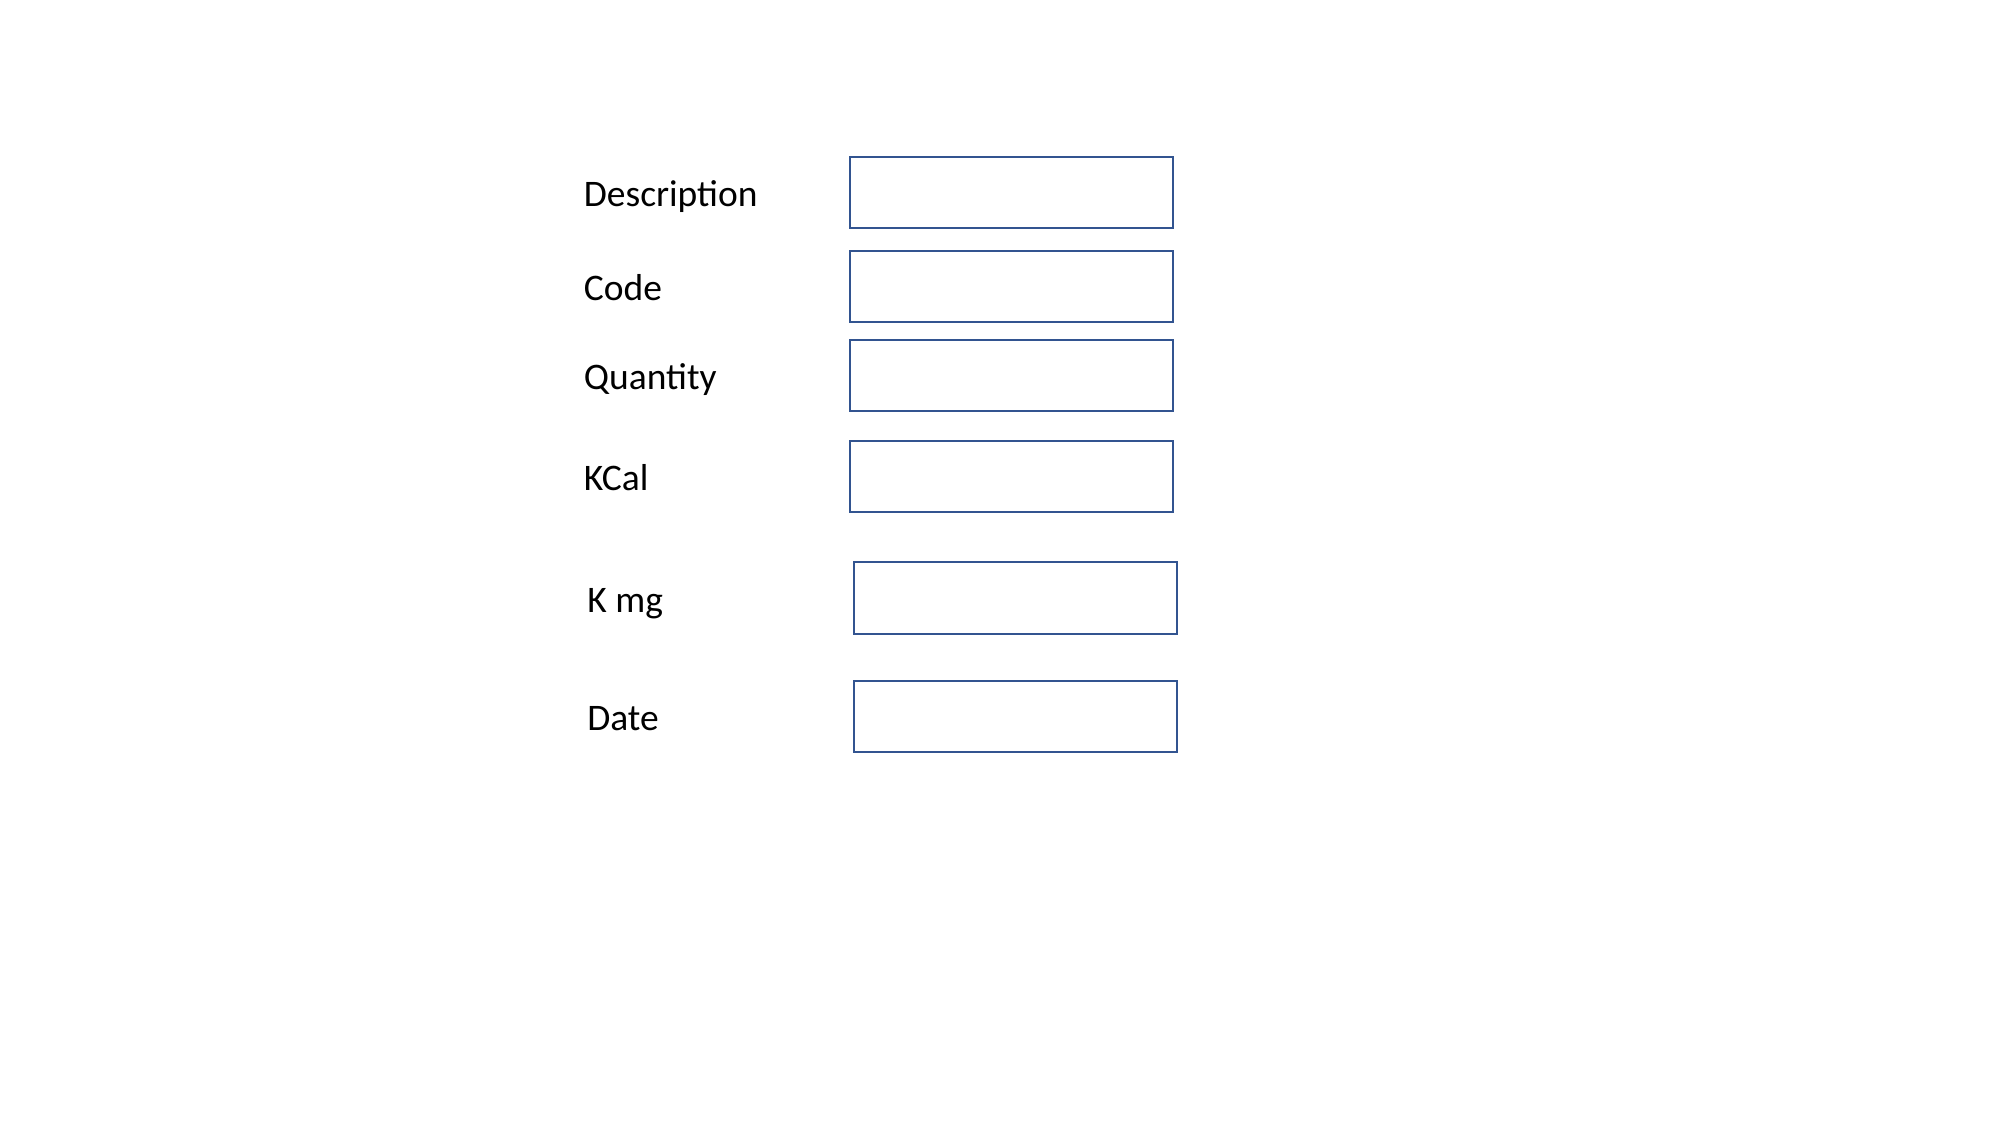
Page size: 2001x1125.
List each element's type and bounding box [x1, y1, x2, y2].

text_box [572, 680, 1178, 753]
text_box [569, 156, 1174, 229]
text_box [569, 250, 1174, 323]
text_box [569, 339, 1174, 412]
text_box [572, 562, 1178, 635]
text_box [569, 440, 1174, 513]
